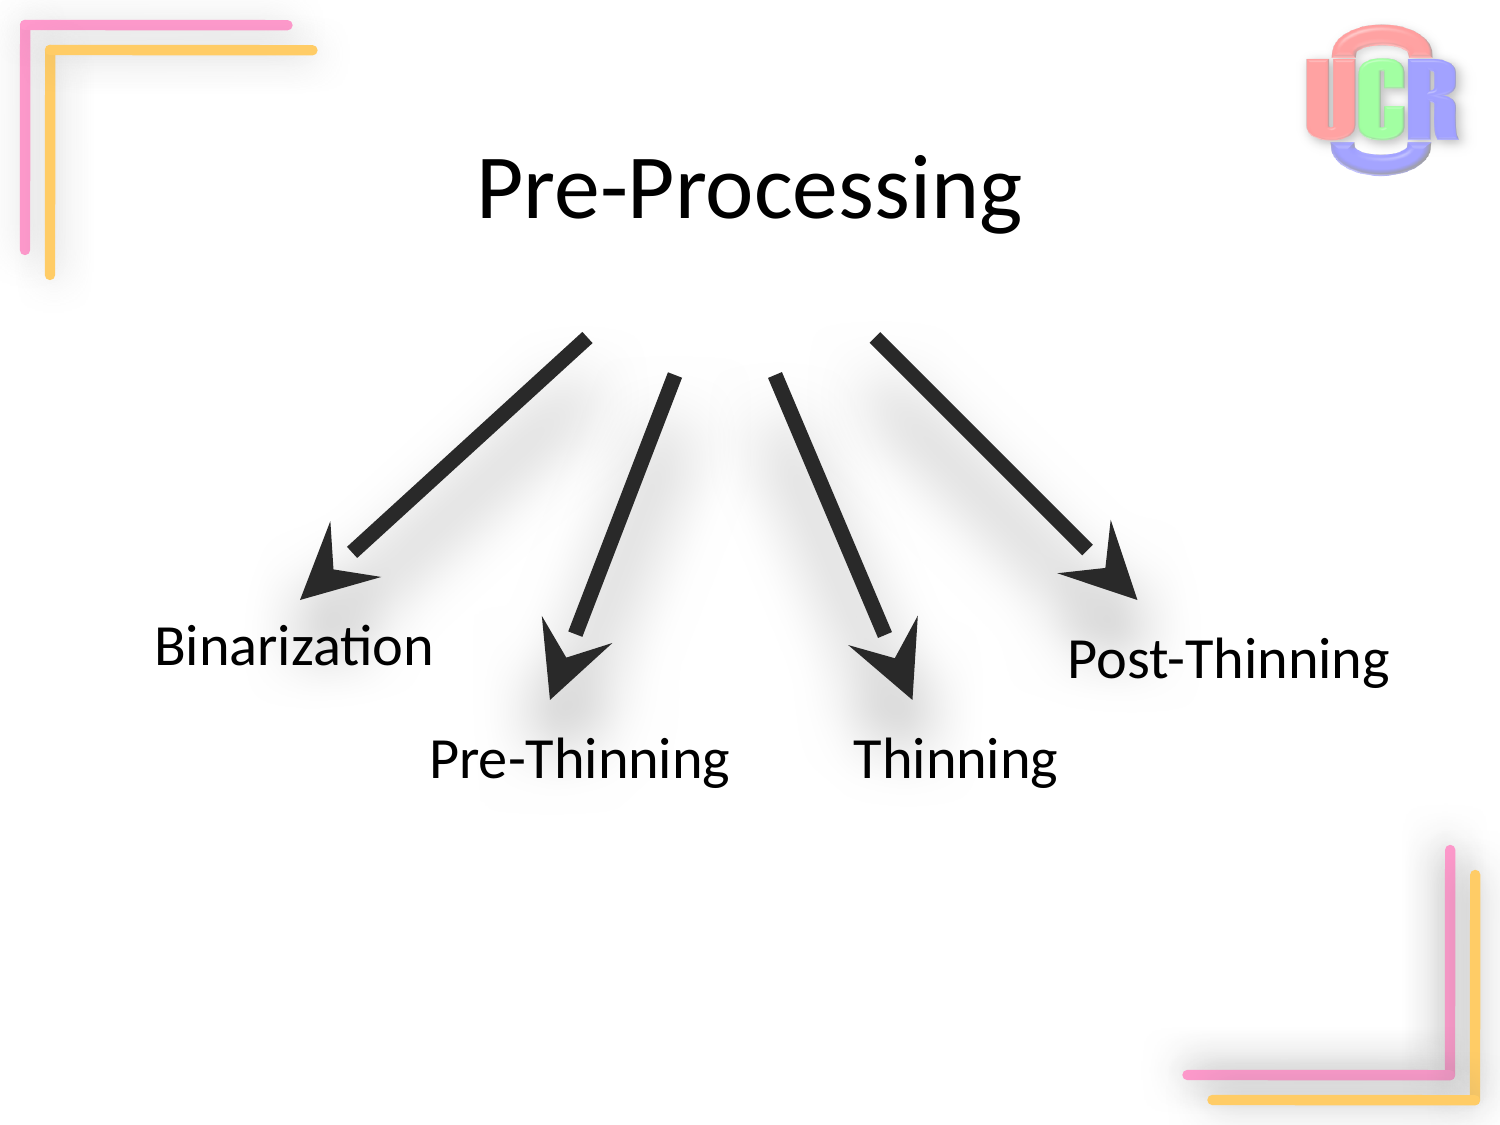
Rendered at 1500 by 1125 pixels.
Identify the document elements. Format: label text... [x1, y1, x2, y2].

text_box Pre-Processing [74, 87, 1425, 275]
text_box Binarization [139, 600, 450, 685]
text_box Thinning [839, 712, 1074, 798]
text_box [874, 337, 1138, 601]
picture [1199, 0, 1500, 188]
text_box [299, 337, 588, 601]
text_box Post-Thinning [1053, 612, 1405, 698]
text_box Pre-Thinning [414, 712, 746, 798]
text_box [680, 468, 871, 607]
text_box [449, 474, 675, 601]
